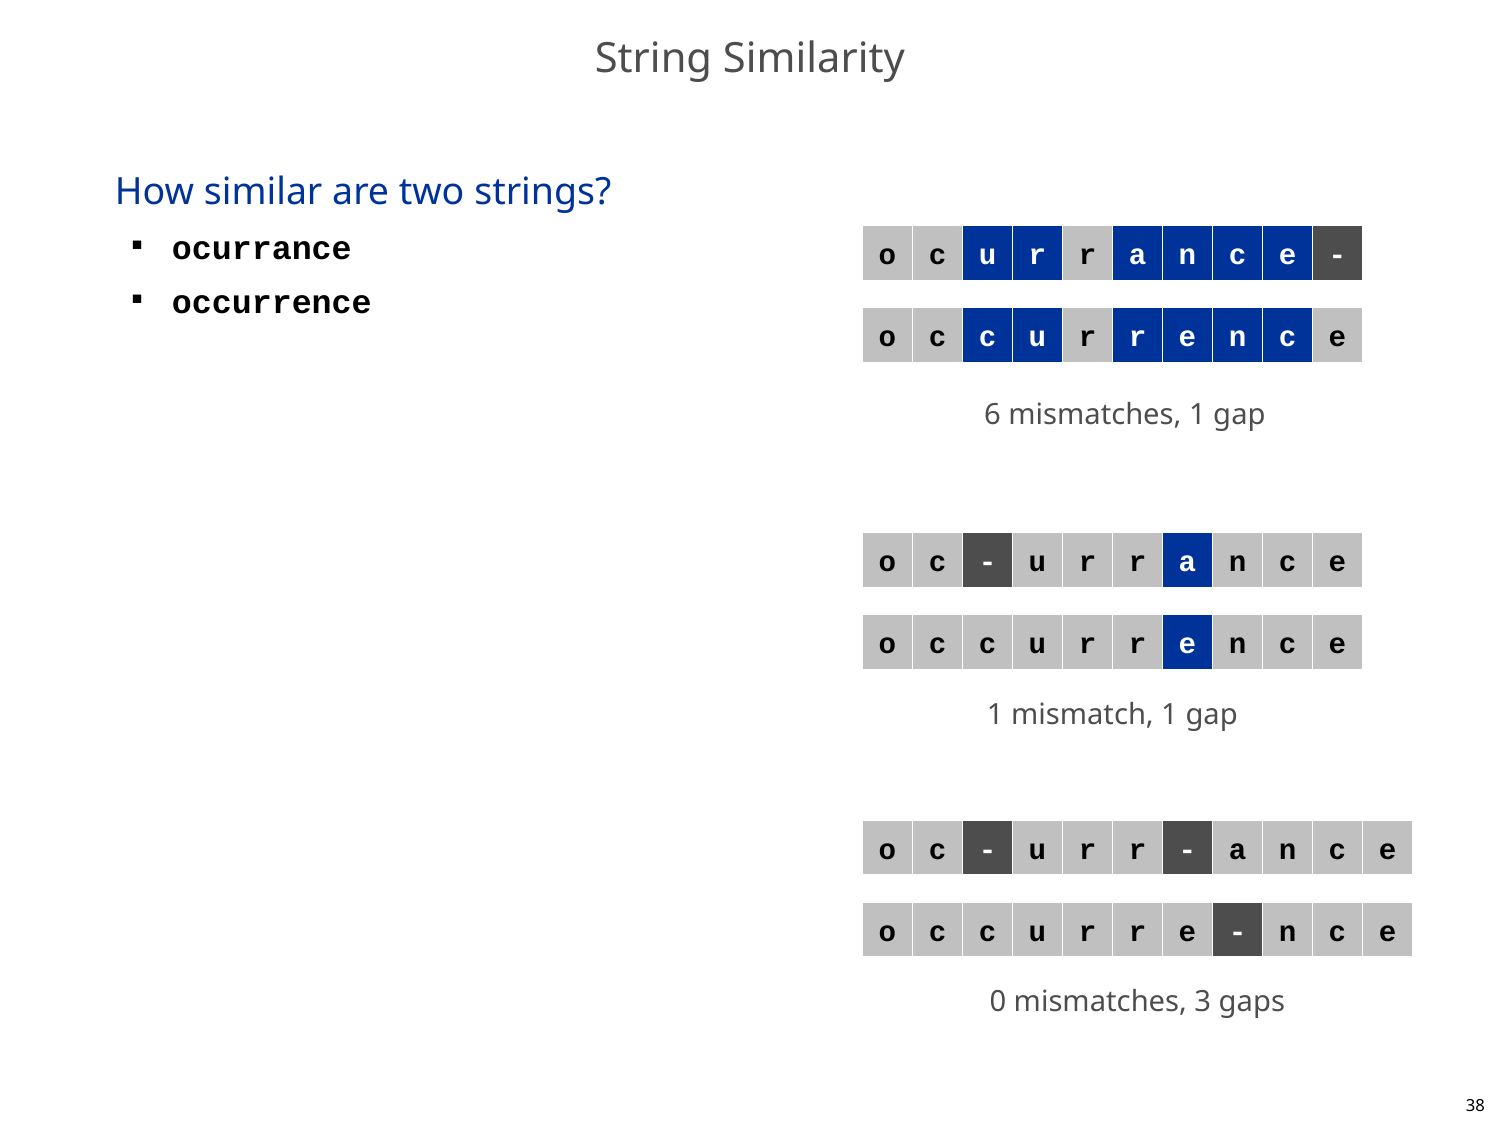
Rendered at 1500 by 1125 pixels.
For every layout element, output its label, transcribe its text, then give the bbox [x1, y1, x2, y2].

text_box r [1062, 224, 1112, 281]
text_box o [862, 307, 913, 363]
text_box u [1012, 307, 1062, 363]
text_box c [912, 819, 962, 876]
text_box r [1112, 819, 1162, 876]
text_box o [862, 901, 913, 958]
text_box c [962, 614, 1012, 670]
text_box c [1262, 614, 1312, 670]
text_box r [1062, 901, 1112, 958]
text_box e [1312, 532, 1363, 588]
text_box 6 mismatches, 1 gap [875, 387, 1375, 438]
text_box n [1212, 614, 1262, 670]
text_box 0 mismatches, 3 gaps [887, 974, 1388, 1025]
text_box u [962, 224, 1012, 281]
text_box c [1312, 901, 1362, 958]
text_box o [862, 819, 912, 876]
text_box c [913, 614, 962, 670]
text_box - [962, 819, 1013, 876]
text_box a [1162, 532, 1212, 588]
text_box a [1112, 224, 1162, 281]
text_box r [1062, 532, 1112, 588]
text_box c [912, 224, 962, 281]
text_box c [1312, 819, 1362, 876]
text_box e [1262, 224, 1312, 281]
text_box n [1263, 901, 1312, 958]
text_box o [862, 614, 913, 670]
list How similar are two strings? ocurrance occurrence [99, 149, 1388, 1038]
text_box n [1212, 307, 1262, 363]
text_box - [1212, 901, 1263, 958]
text_box e [1162, 614, 1212, 670]
text_box r [1012, 224, 1062, 281]
text_box c [962, 307, 1012, 363]
text_box r [1062, 614, 1112, 670]
text_box u [1013, 532, 1062, 588]
slide_number 38 [1187, 1087, 1500, 1125]
text_box n [1212, 532, 1262, 588]
text_box e [1162, 307, 1212, 363]
text_box n [1162, 224, 1212, 281]
text_box r [1062, 307, 1112, 363]
text_box u [1012, 901, 1062, 958]
text_box - [1162, 819, 1212, 876]
text_box e [1162, 901, 1212, 958]
text_box o [862, 532, 912, 588]
text_box c [913, 901, 962, 958]
text_box r [1062, 819, 1112, 876]
text_box r [1112, 307, 1162, 363]
text_box c [962, 901, 1012, 958]
text_box r [1112, 532, 1162, 588]
text_box - [1312, 224, 1363, 281]
text_box n [1263, 819, 1312, 876]
text_box a [1212, 819, 1263, 876]
text_box e [1362, 901, 1413, 958]
text_box 1 mismatch, 1 gap [862, 687, 1363, 738]
text_box o [862, 224, 912, 281]
text_box r [1112, 901, 1162, 958]
text_box e [1312, 614, 1363, 670]
title String Similarity [0, 24, 1500, 100]
text_box u [1012, 614, 1062, 670]
text_box u [1013, 819, 1062, 876]
text_box c [1262, 307, 1312, 363]
text_box c [912, 532, 962, 588]
text_box c [1212, 224, 1262, 281]
text_box e [1312, 307, 1363, 363]
text_box r [1112, 614, 1162, 670]
text_box - [962, 532, 1013, 588]
text_box c [1262, 532, 1312, 588]
text_box e [1362, 819, 1413, 876]
text_box c [913, 307, 962, 363]
